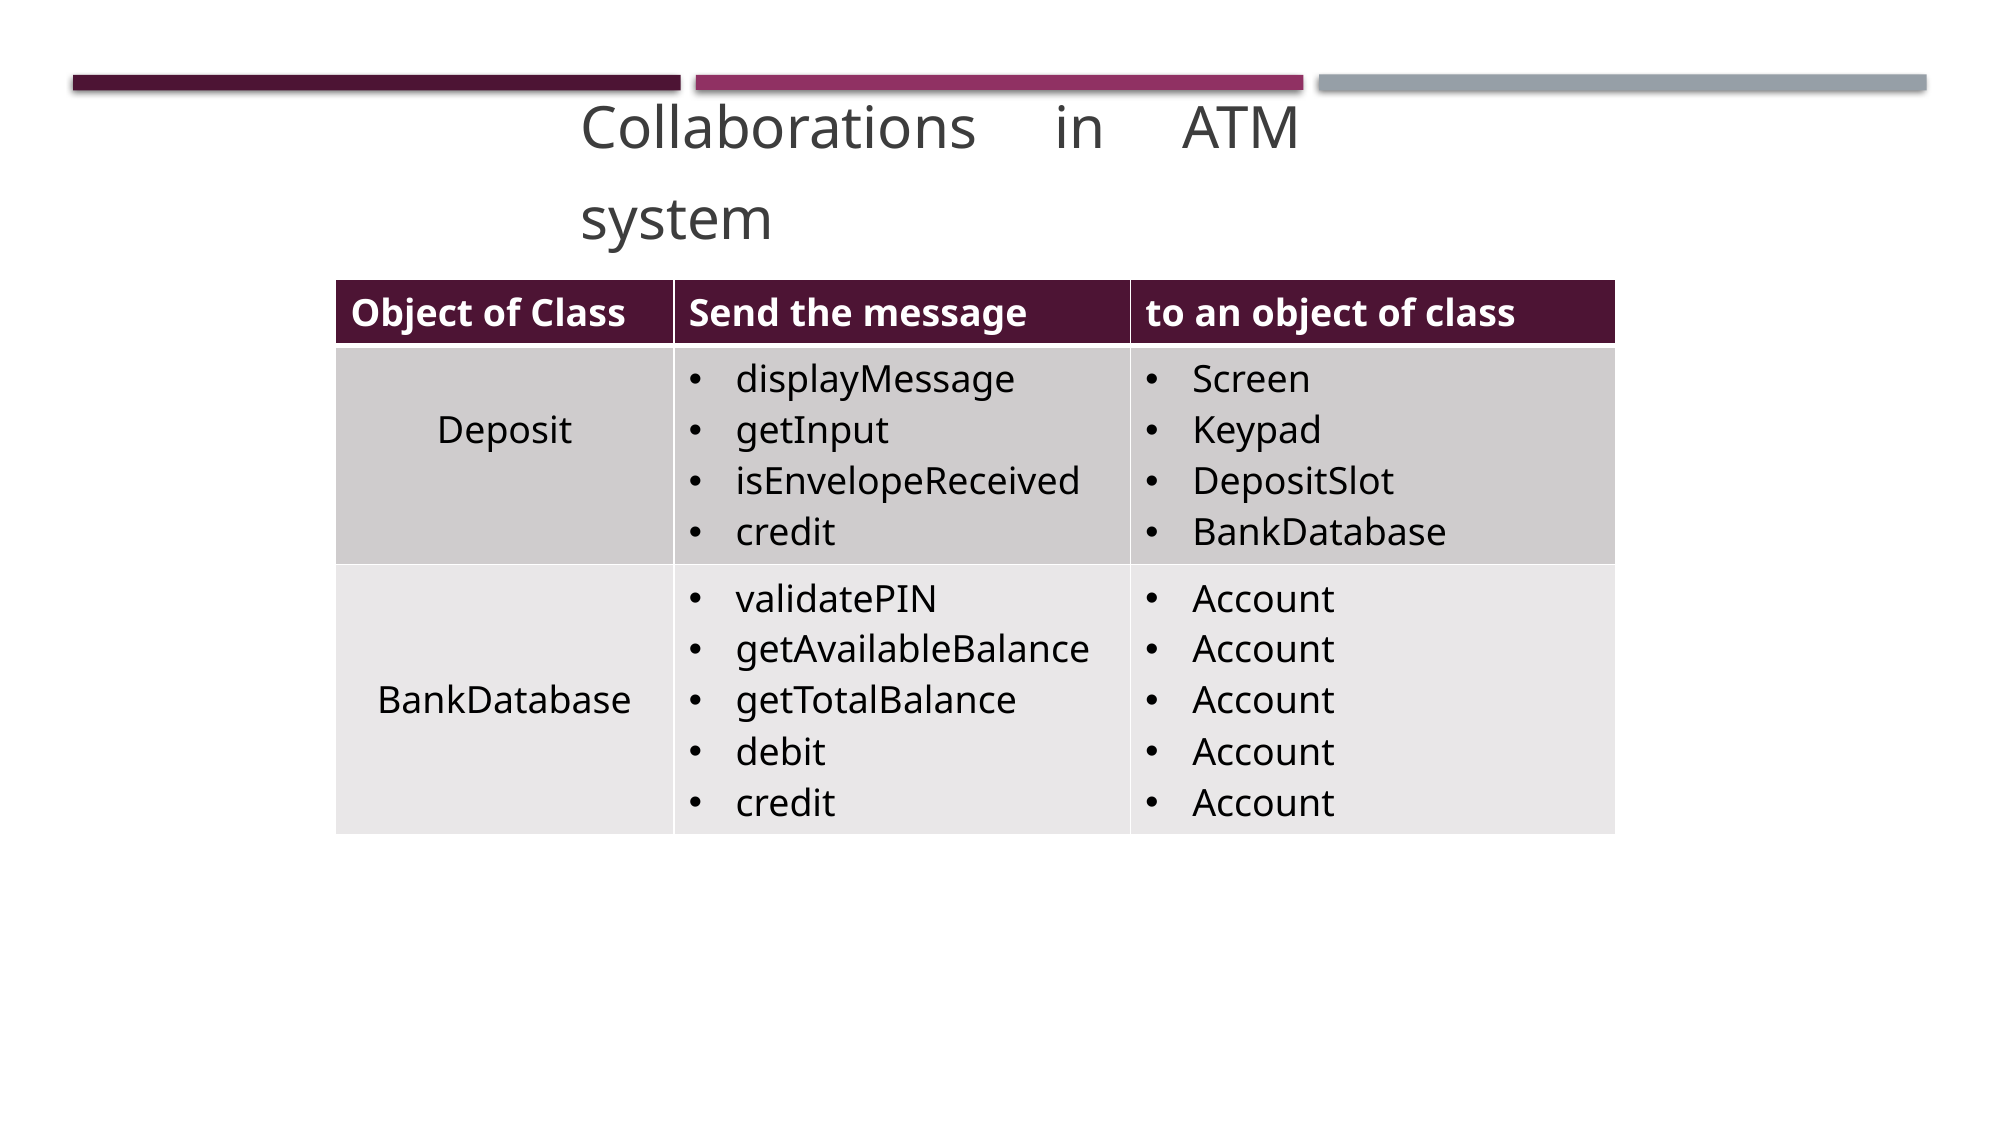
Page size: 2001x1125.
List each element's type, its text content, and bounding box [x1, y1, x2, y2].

table_header Send the message [675, 280, 1130, 343]
table_cell Deposit [336, 348, 673, 564]
table_header Object of Class [336, 280, 673, 343]
table_cell validatePIN getAvailableBalance getTotalBalance debit credit [675, 565, 1130, 834]
table_cell BankDatabase [336, 565, 673, 834]
table_cell Screen Keypad DepositSlot BankDatabase [1131, 348, 1615, 564]
table_cell displayMessage getInput isEnvelopeReceived credit [675, 348, 1130, 564]
table_header to an object of class [1131, 280, 1615, 343]
table_cell Account Account Account Account Account [1131, 565, 1615, 834]
text_box Collaborations in ATM system [565, 123, 1317, 197]
